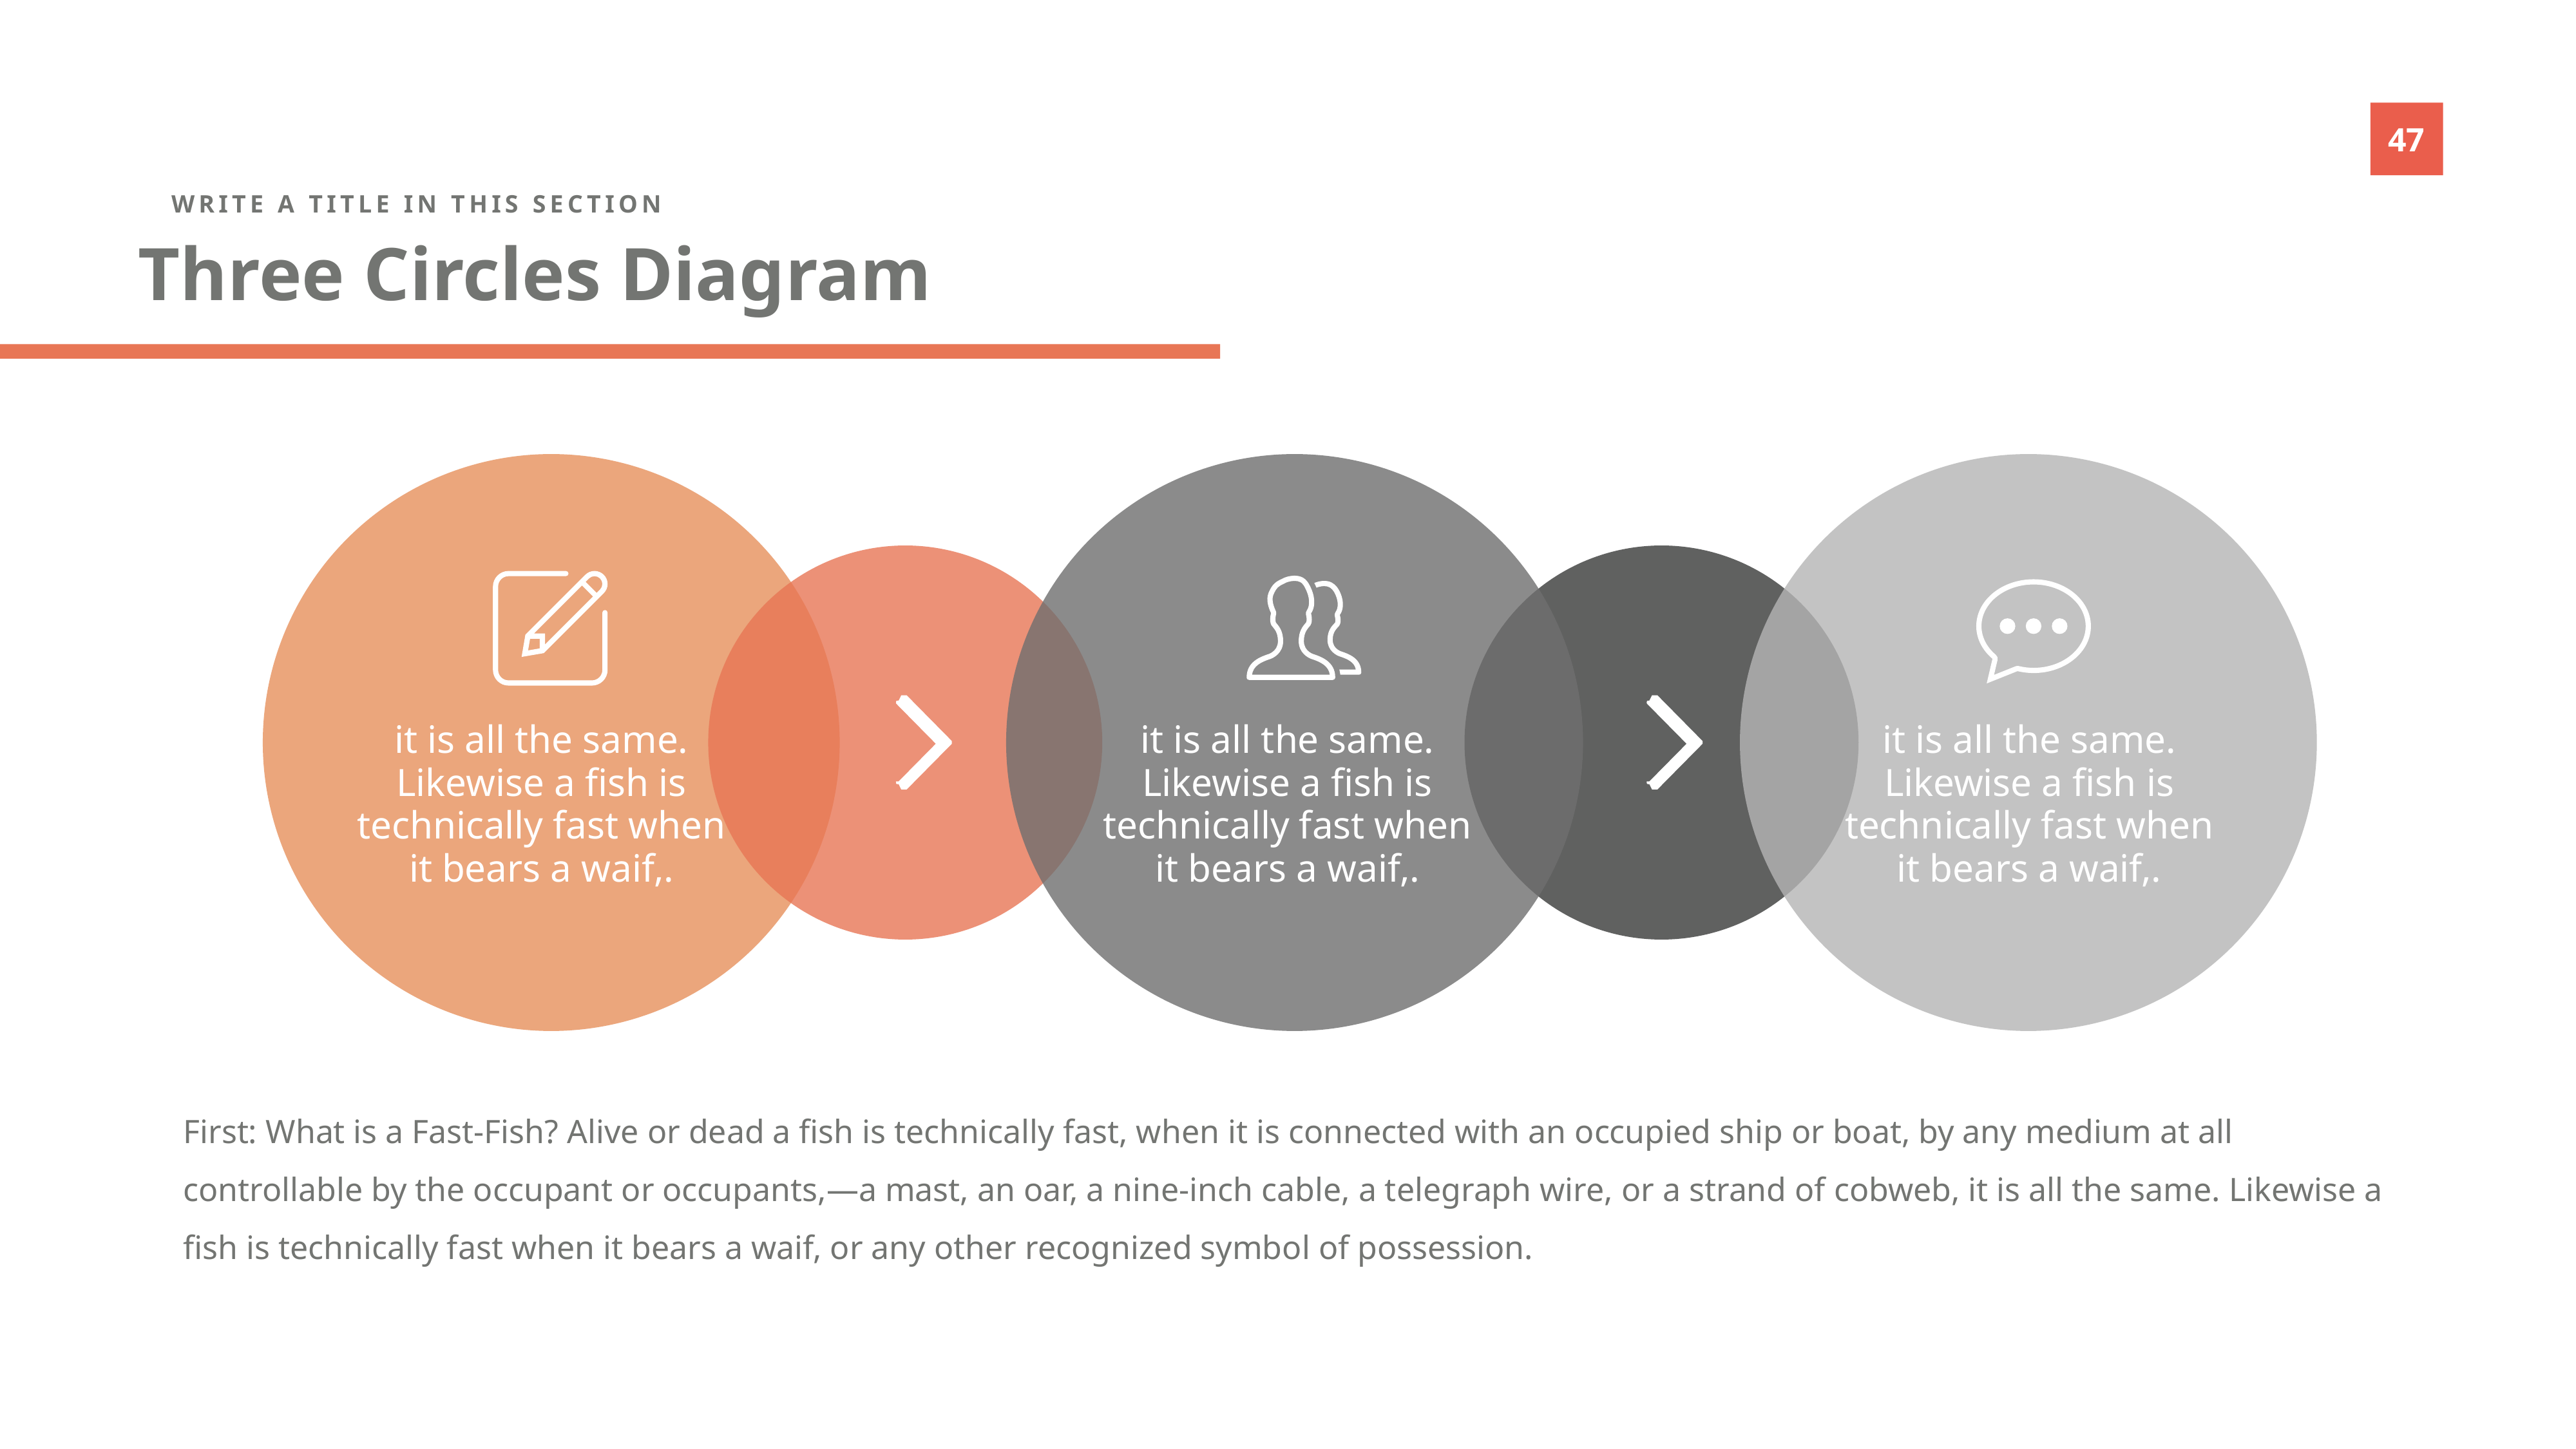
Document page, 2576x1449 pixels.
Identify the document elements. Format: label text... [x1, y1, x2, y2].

text_box [711, 545, 1043, 940]
text_box [1006, 453, 1584, 1032]
text_box [493, 571, 608, 686]
text_box [262, 453, 791, 1032]
text_box it is all the same. Likewise a fish is technically fast when it bears a waif,. [323, 709, 759, 900]
text_box First: What is a Fast-Fish? Alive or dead a fish is technically fast, when it is connected with an occupied ship or boat, by any medium at all controllable by the occupant or occupants,—a mast, an oar, a nine-inch cable, a telegraph wire, or a strand of cobweb, it is all the same. Likewise a fish is technically fast when it bears a waif, or any other recognized symbol of possession. [173, 1086, 2428, 1271]
text_box it is all the same. Likewise a fish is technically fast when it bears a waif,. [1811, 709, 2247, 900]
text_box [0, 343, 1221, 359]
text_box [1314, 581, 1362, 675]
text_box [1246, 575, 1335, 680]
text_box [1739, 453, 2318, 1032]
text_box Three Circles Diagram [128, 223, 942, 320]
text_box [1646, 695, 1703, 790]
text_box WRITE A TITLE IN THIS SECTION [162, 184, 672, 223]
text_box [895, 695, 952, 790]
text_box [1976, 579, 2091, 684]
text_box [1539, 545, 1784, 940]
text_box it is all the same. Likewise a fish is technically fast when it bears a waif,. [1069, 709, 1505, 900]
